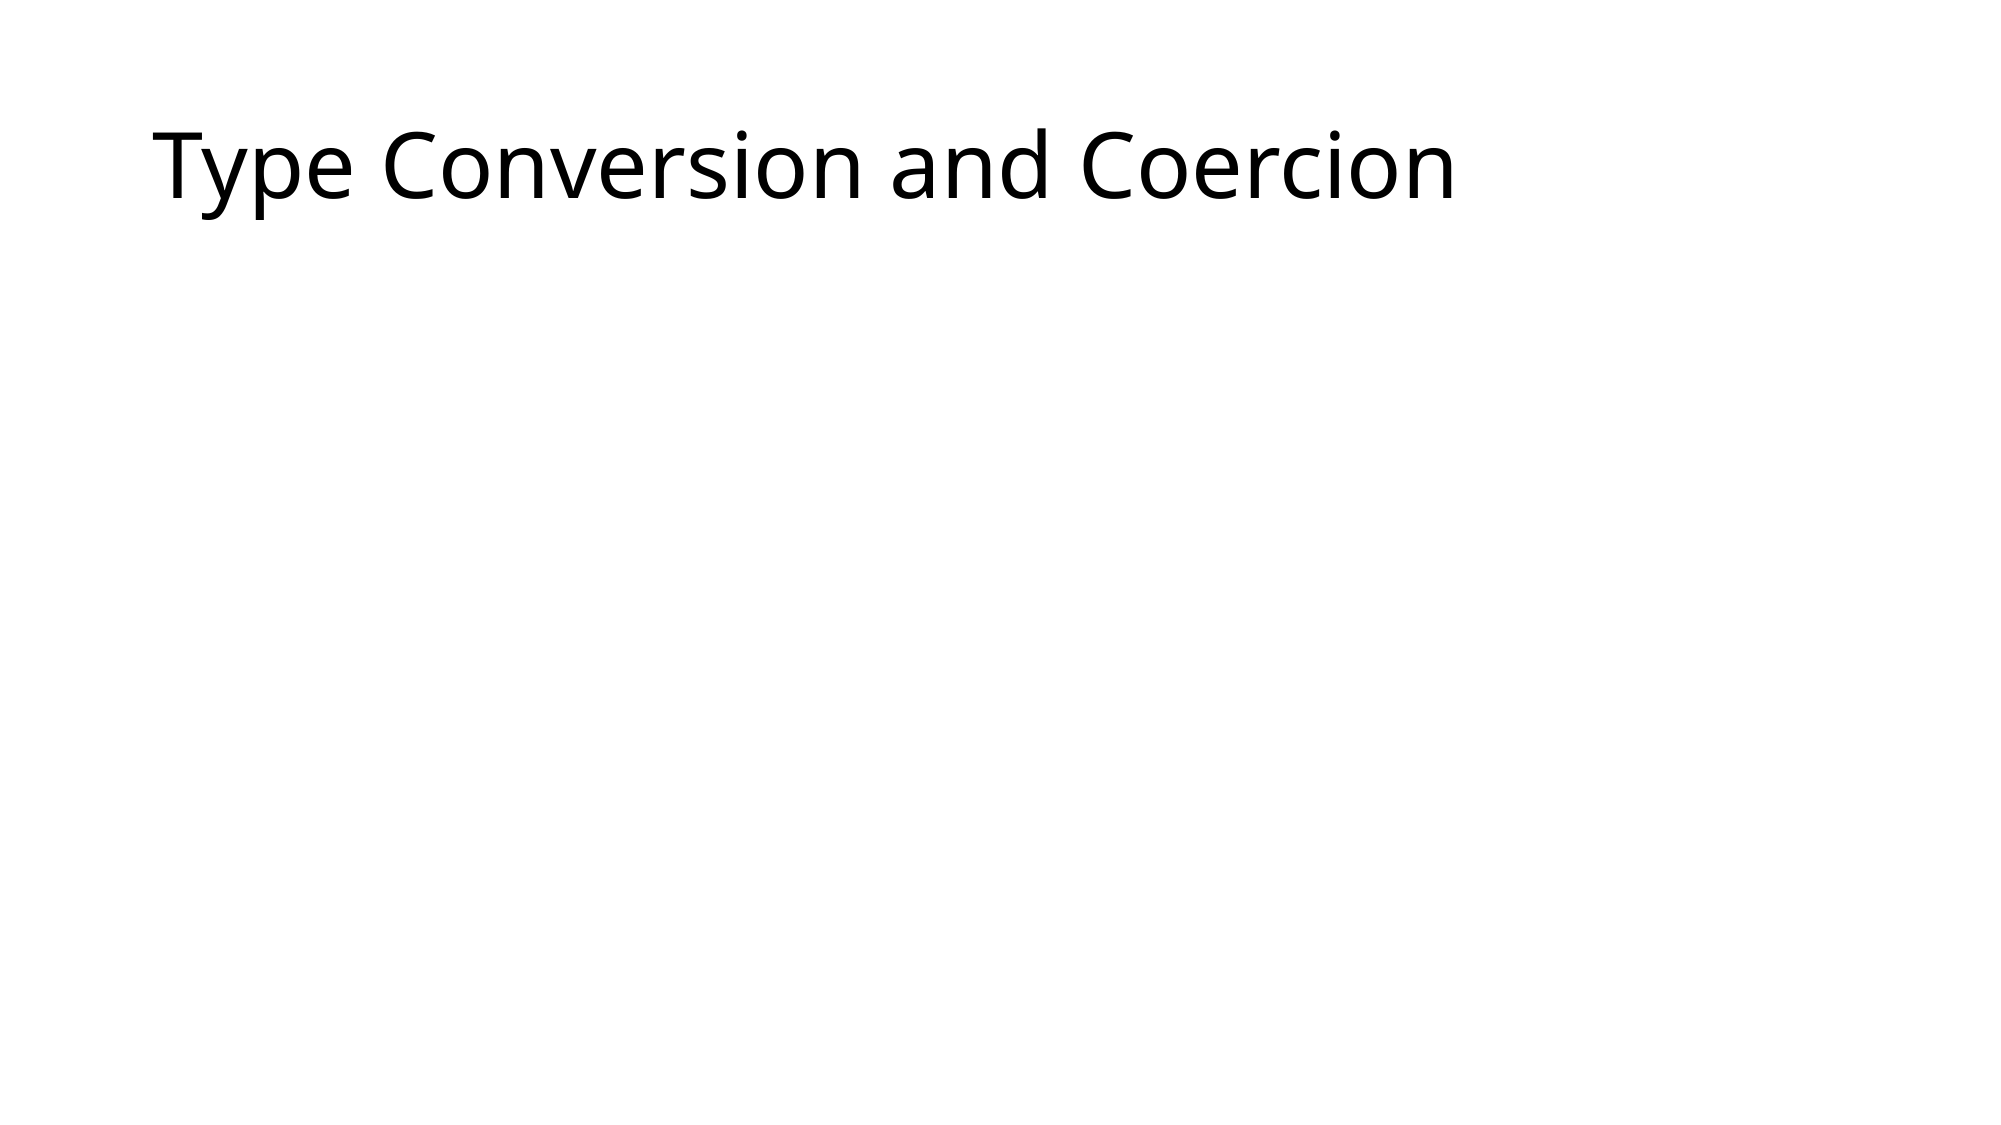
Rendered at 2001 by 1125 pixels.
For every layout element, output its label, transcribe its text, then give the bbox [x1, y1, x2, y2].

title Type Conversion and Coercion [137, 59, 1863, 278]
